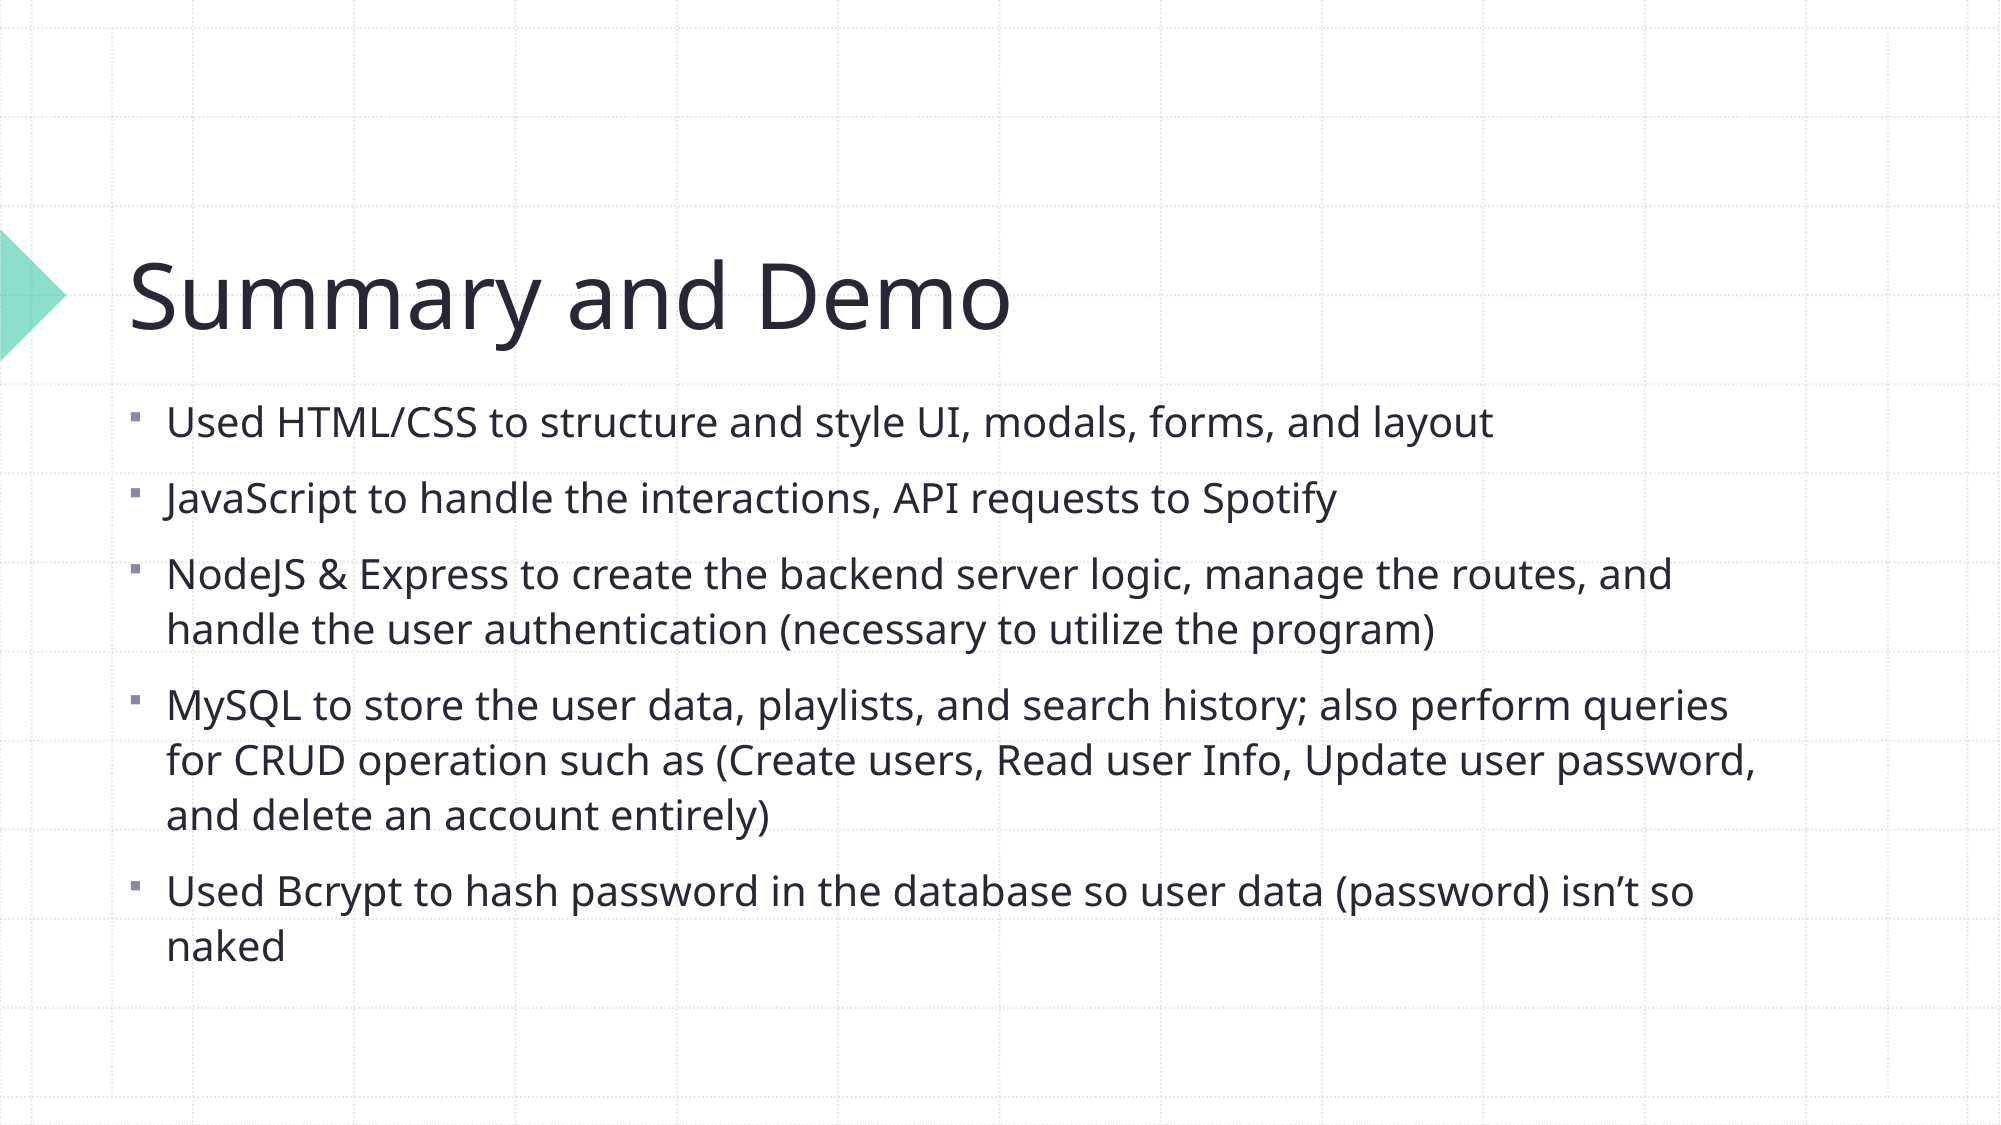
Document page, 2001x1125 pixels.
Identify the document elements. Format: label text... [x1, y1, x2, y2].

title Summary and Demo [113, 119, 1808, 356]
list Used HTML/CSS to structure and style UI, modals, forms, and layout JavaScript to handle the interactions, API requests to Spotify NodeJS & Express to create the backend server logic, manage the routes, and handle the user authentication (necessary to utilize the program) MySQL to store the user data, playlists, and search history; also perform queries for CRUD operation such as (Create users, Read user Info, Update user password, and delete an account entirely) Used Bcrypt to hash password in the database so user data (password) isn’t so naked [113, 383, 1808, 951]
